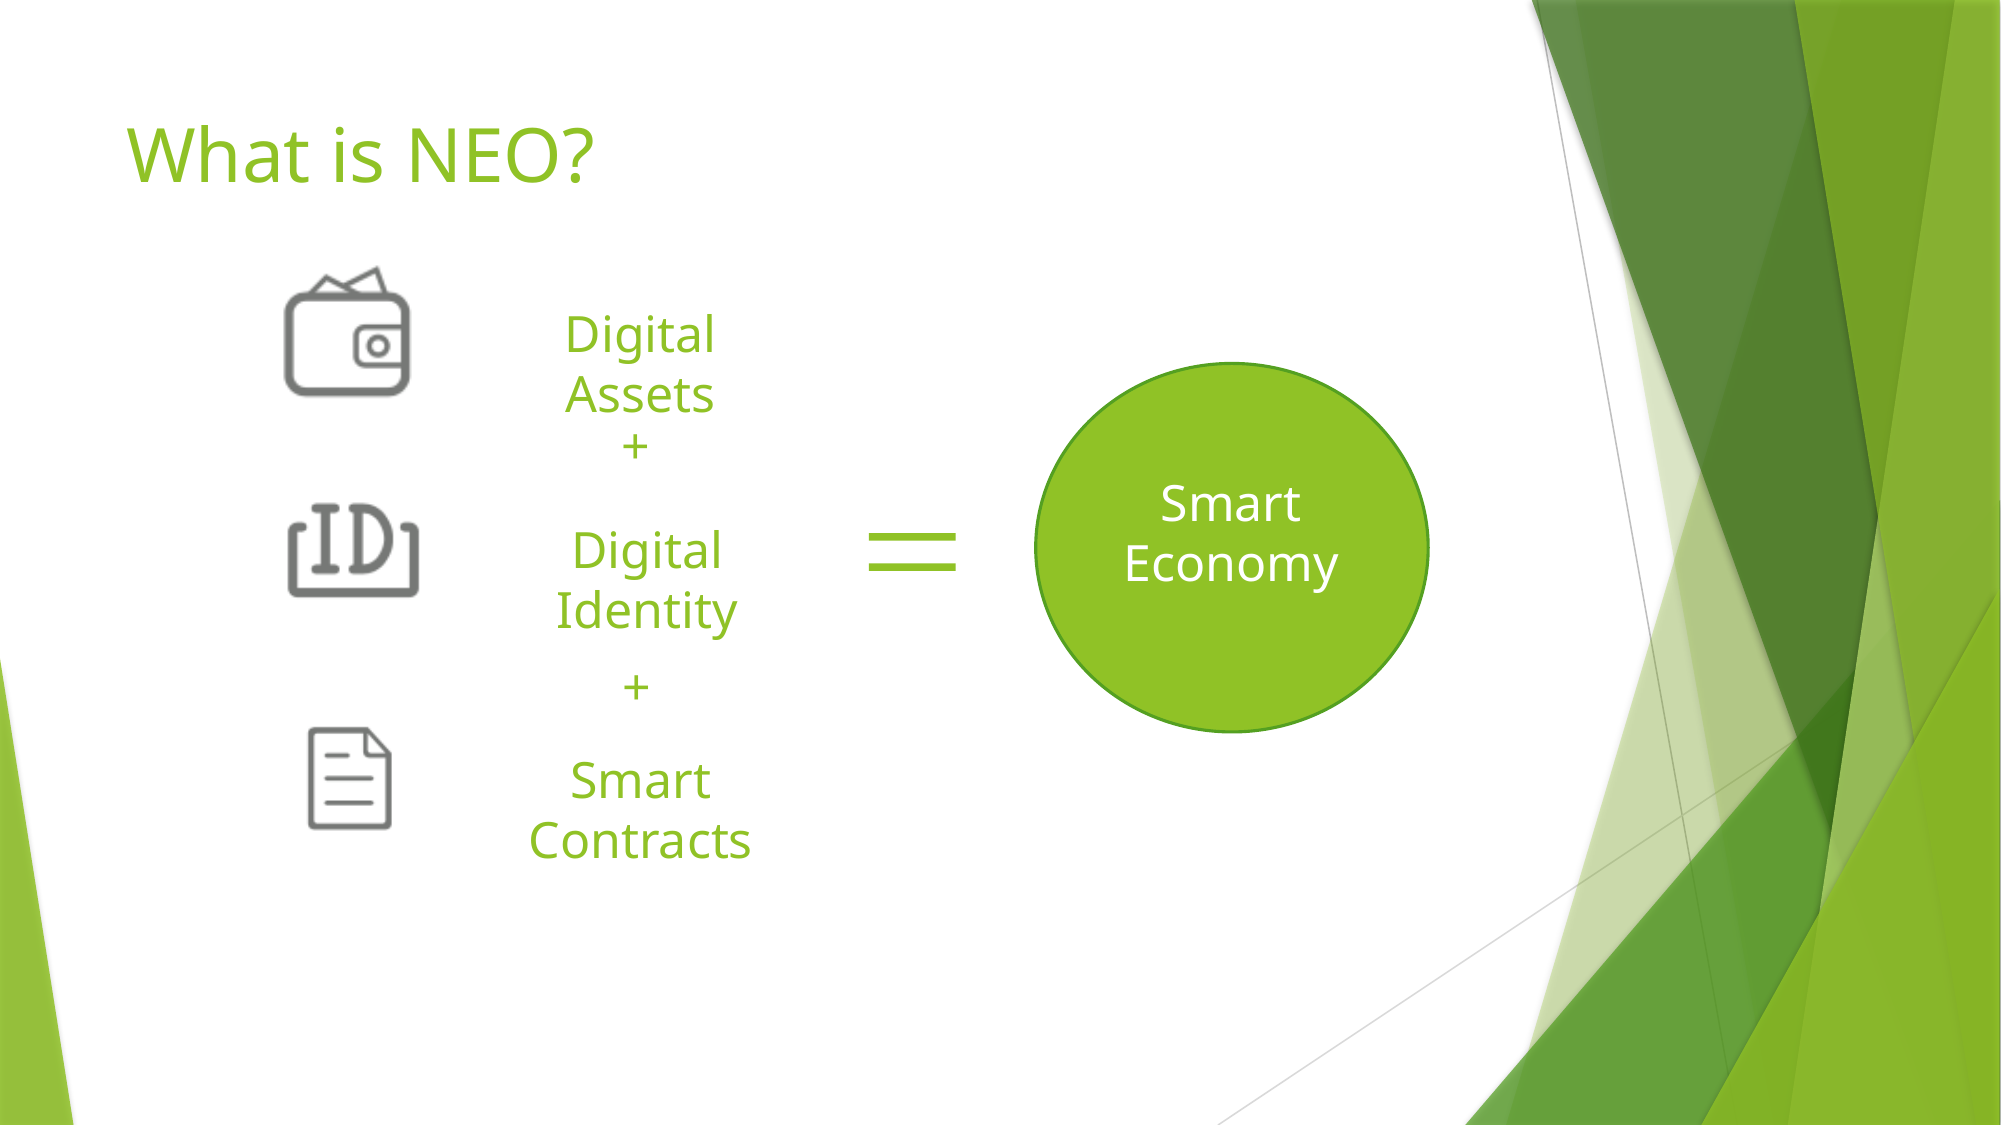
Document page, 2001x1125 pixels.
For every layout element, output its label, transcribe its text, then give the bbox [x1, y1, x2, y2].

picture [291, 723, 414, 851]
picture [268, 258, 430, 408]
title What is NEO? [111, 99, 1522, 317]
text_box [1034, 361, 1430, 734]
text_box [867, 562, 957, 572]
text_box Digital Identity [459, 511, 836, 646]
text_box Digital Assets [473, 295, 809, 430]
text_box + [607, 648, 661, 724]
picture [255, 479, 448, 619]
text_box Smart Economy [1091, 464, 1371, 599]
text_box [867, 532, 957, 542]
text_box + [606, 406, 672, 482]
text_box Smart Contracts [437, 741, 845, 876]
